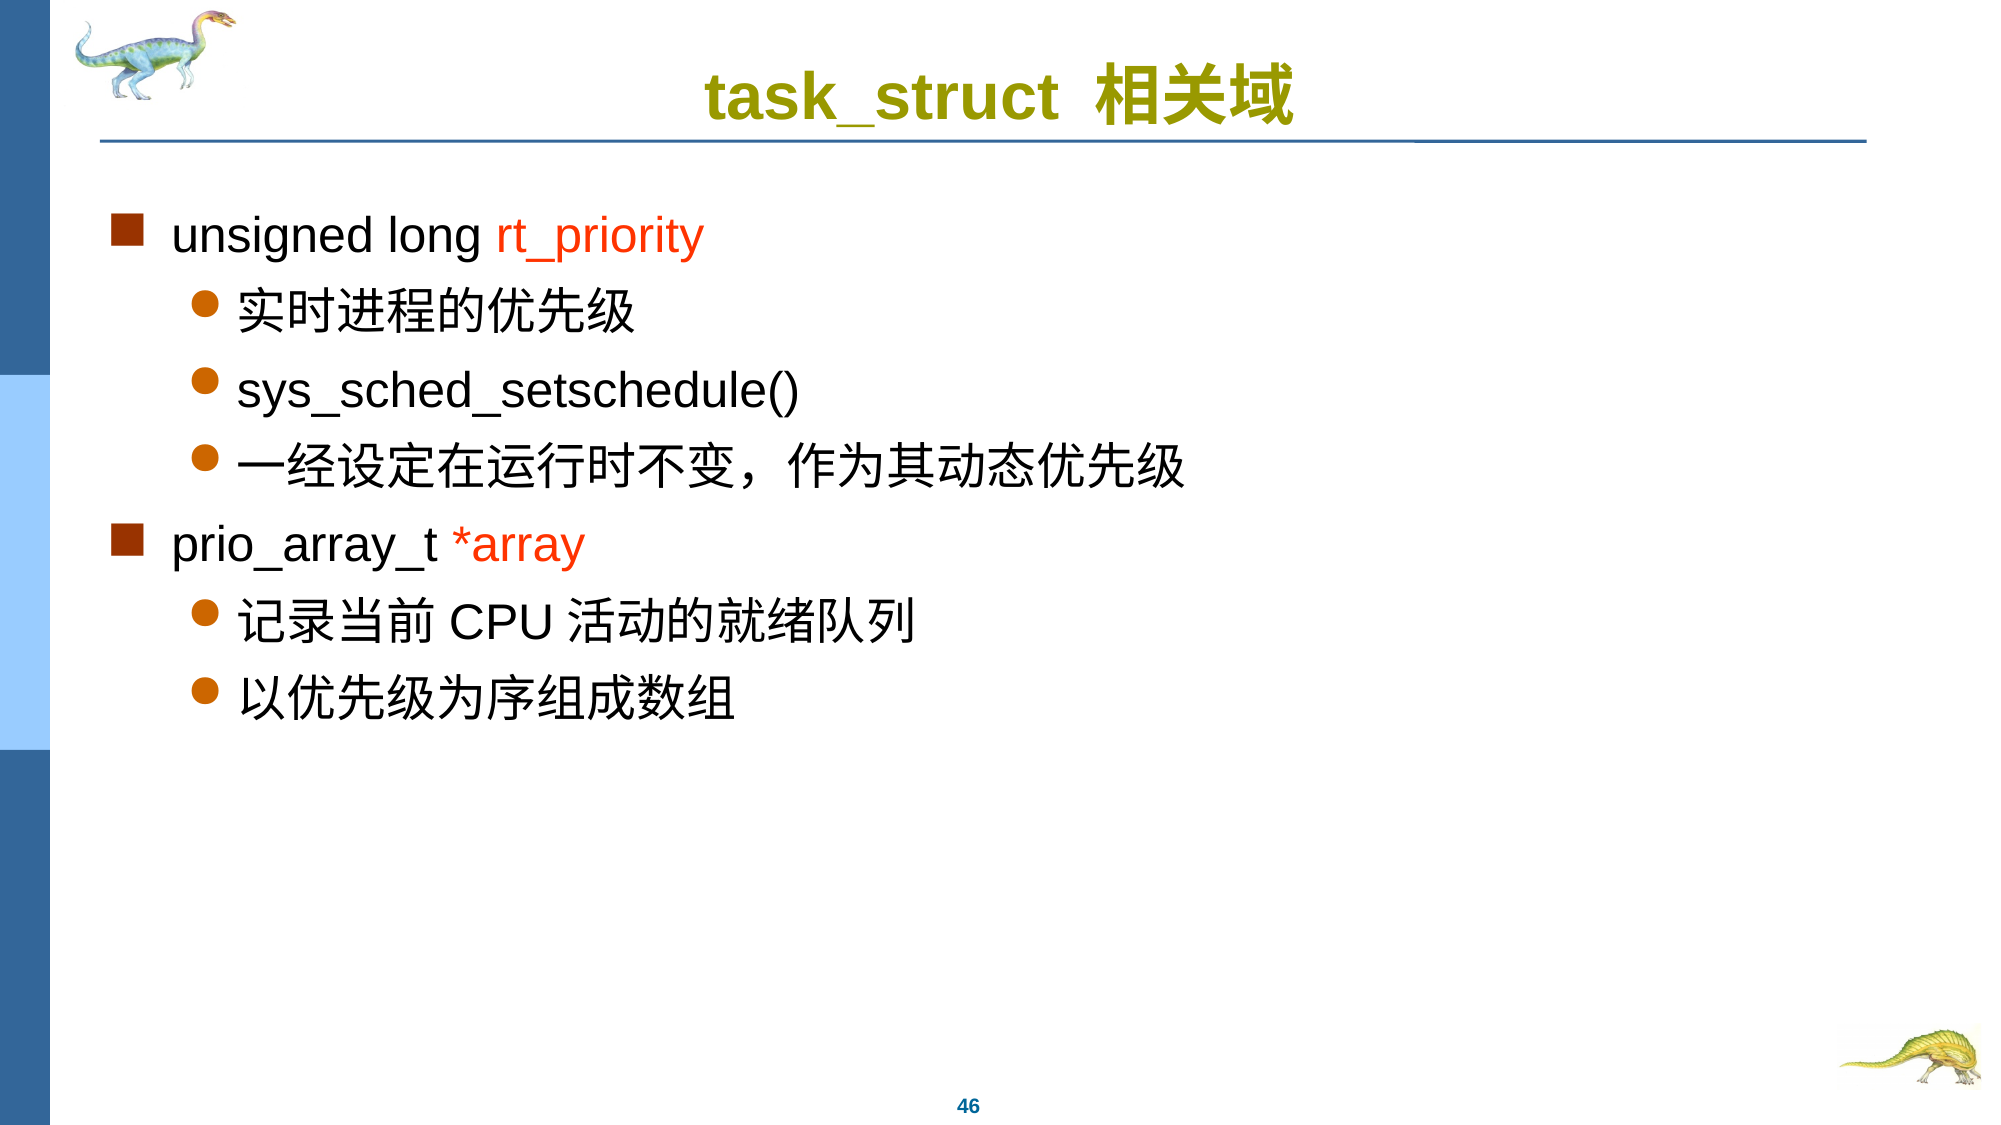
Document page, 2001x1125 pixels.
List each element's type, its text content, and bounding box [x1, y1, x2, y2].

list unsigned long rt_priority 实时进程的优先级 sys_sched_setschedule() 一经设定在运行时不变，作为其动态优先级 prio_array_t *array 记录当前CPU活动的就绪队列 以优先级为序组成数组 [99, 194, 1901, 938]
title task_struct 相关域 [99, 45, 1901, 141]
picture [1837, 1023, 1982, 1090]
picture [62, 0, 254, 110]
